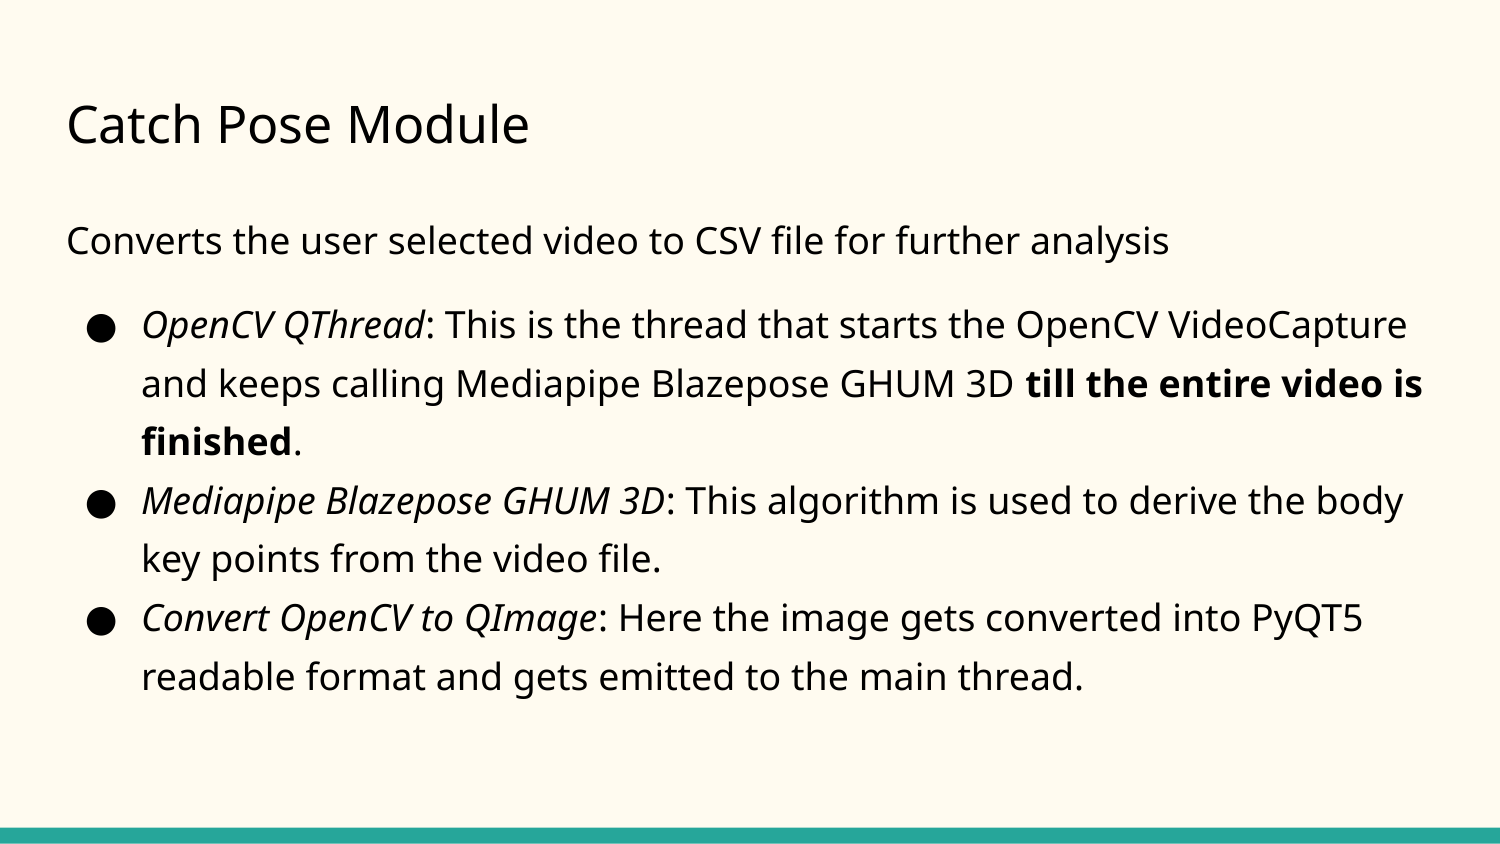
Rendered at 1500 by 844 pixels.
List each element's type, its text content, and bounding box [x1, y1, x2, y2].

title Catch Pose Module [51, 72, 1449, 174]
list Converts the user selected video to CSV file for further analysis OpenCV QThread: This is the thread that starts the OpenCV VideoCapture and keeps calling Mediapipe Blazepose GHUM 3D till the entire video is finished. Mediapipe Blazepose GHUM 3D: This algorithm is used to derive the body key points from the video file. Convert OpenCV to QImage: Here the image gets converted into PyQT5 readable format and gets emitted to the main thread. [51, 192, 1449, 750]
